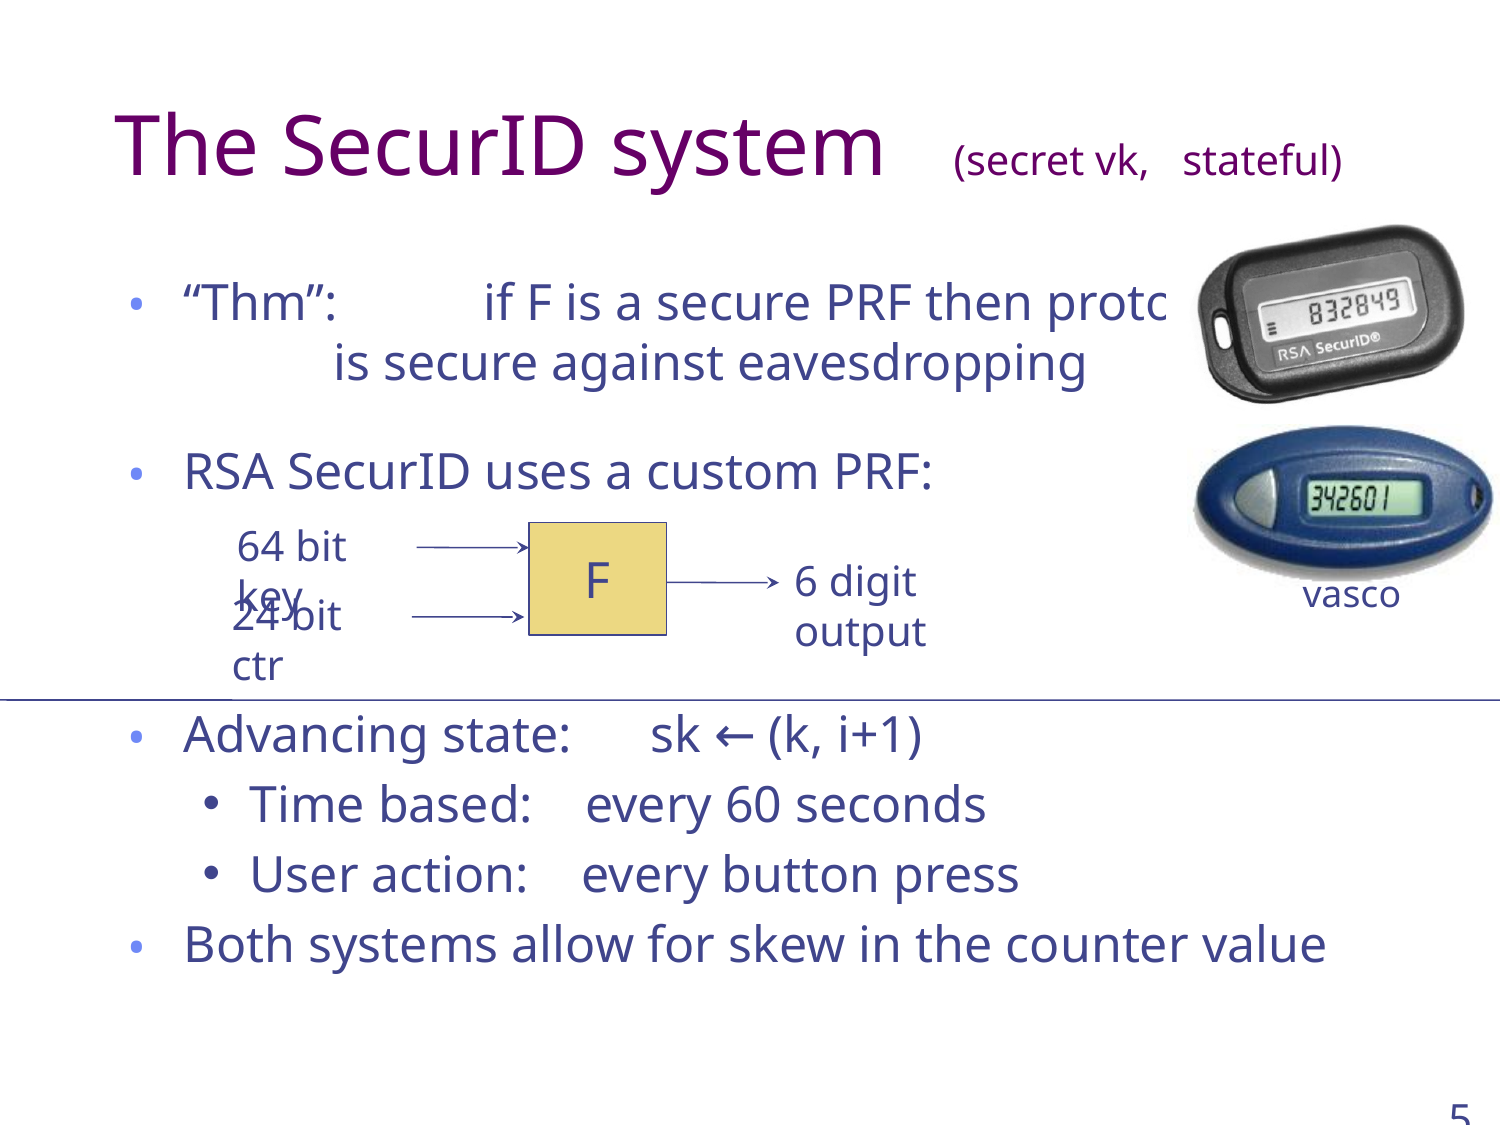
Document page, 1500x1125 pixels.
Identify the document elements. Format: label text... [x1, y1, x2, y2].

picture [1166, 199, 1500, 419]
text_box vasco [1287, 600, 1417, 623]
text_box ‹#› [1433, 1085, 1492, 1125]
list “Thm”: if F is a secure PRF then protocol is secure against eavesdropping RSA SecurID uses a custom PRF: Advancing state: sk ← (k, i+1) Time based: every 60 seconds User action: every button press Both systems allow for skew in the counter value [112, 710, 1388, 1025]
title The SecurID system (secret vk, stateful) [99, 50, 1375, 200]
picture [1187, 424, 1500, 591]
list “Thm”: if F is a secure PRF then protocol is secure against eavesdropping RSA SecurID uses a custom PRF: Advancing state: sk ← (k, i+1) Time based: every 60 seconds User action: every button press Both systems allow for skew in the counter value [112, 262, 1388, 698]
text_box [216, 512, 1051, 648]
